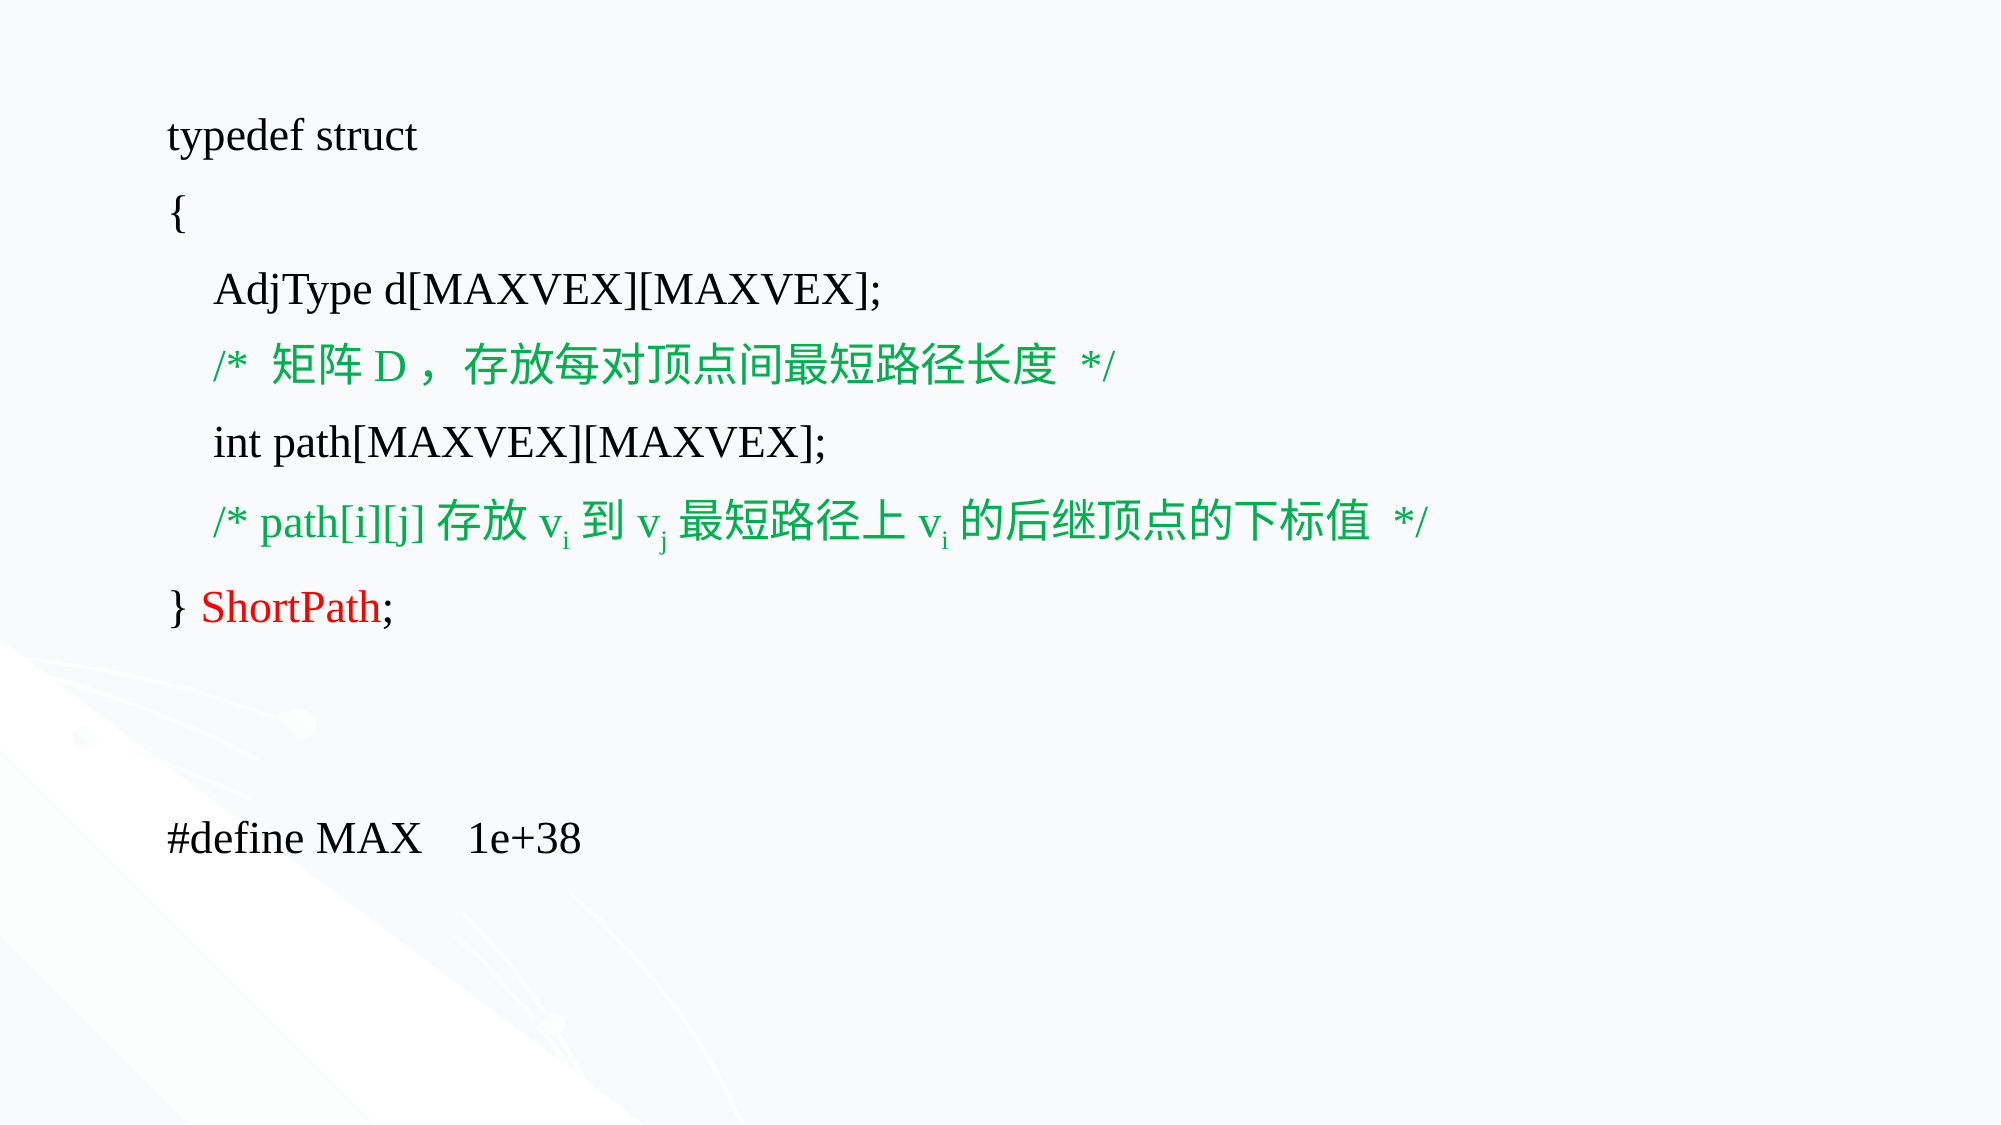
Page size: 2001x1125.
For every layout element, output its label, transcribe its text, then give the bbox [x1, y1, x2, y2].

text_box typedef struct { AdjType d[MAXVEX][MAXVEX]; /* 矩阵D，存放每对顶点间最短路径长度 */ int path[MAXVEX][MAXVEX]; /* path[i][j]存放vi到vj最短路径上vi的后继顶点的下标值 */ } ShortPath; #define MAX 1e+38 [152, 75, 1709, 753]
